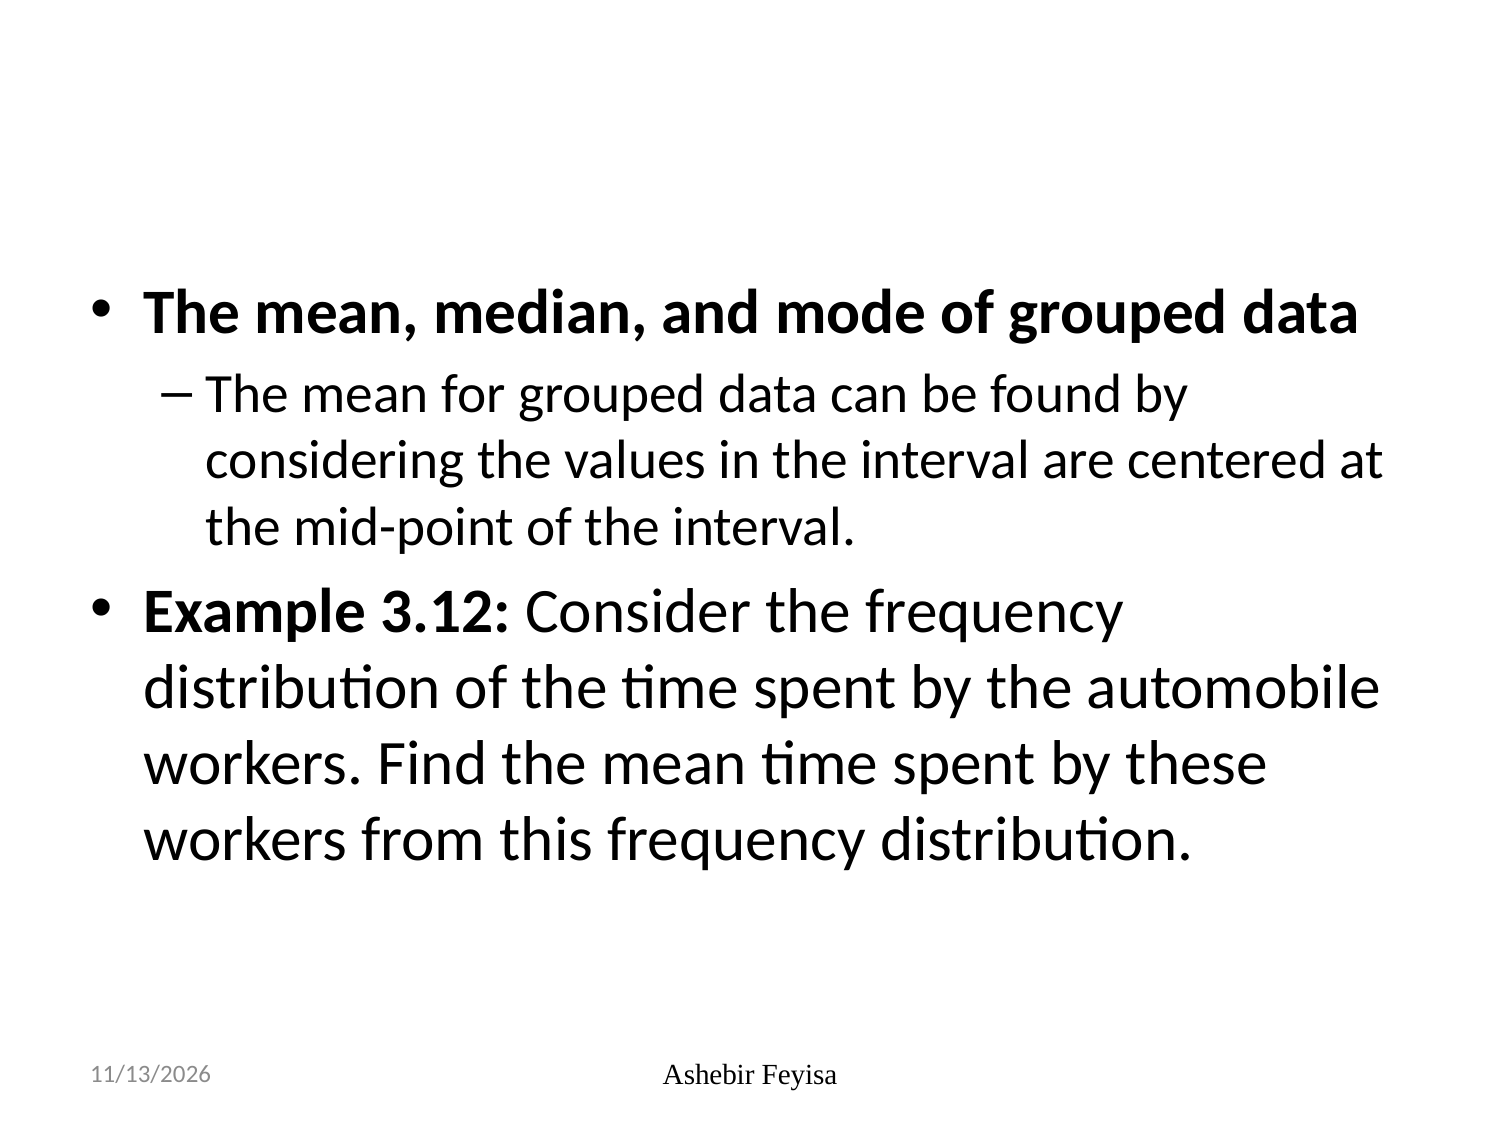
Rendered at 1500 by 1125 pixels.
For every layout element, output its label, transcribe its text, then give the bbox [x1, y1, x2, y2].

list The mean, median, and mode of grouped data The mean for grouped data can be found by considering the values in the interval are centered at the mid-point of the interval. Example 3.12: Consider the frequency distribution of the time spent by the automobile workers. Find the mean time spent by these workers from this frequency distribution. [75, 262, 1425, 1005]
footer Ashebir Feyisa [512, 1042, 988, 1103]
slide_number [75, 1042, 425, 1103]
